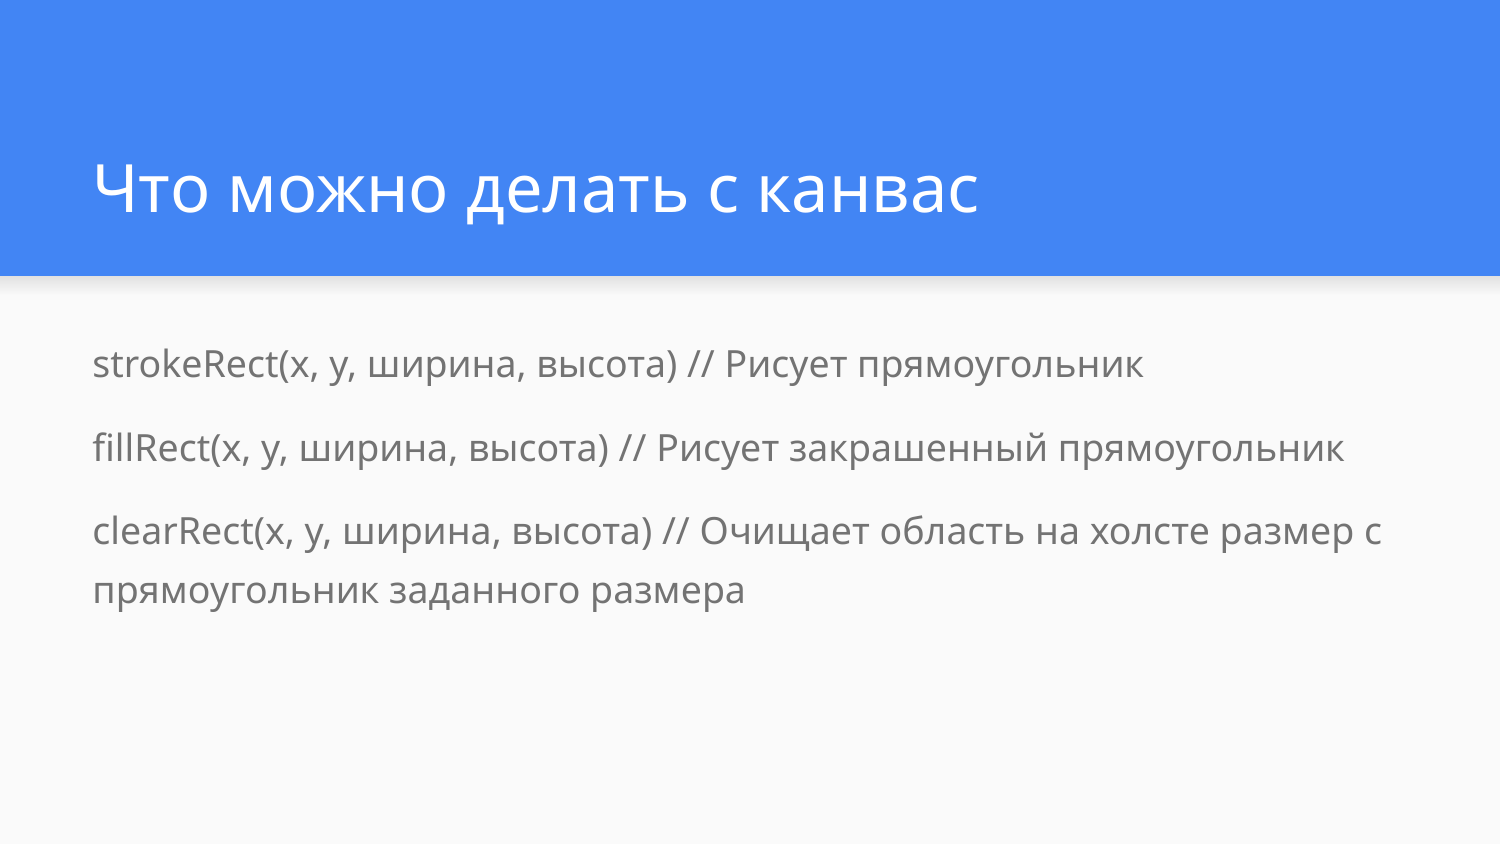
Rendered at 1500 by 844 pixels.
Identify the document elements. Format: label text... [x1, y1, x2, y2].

title Что можно делать с канвас [77, 121, 1427, 248]
list strokeRect(x, y, ширина, высота) // Рисует прямоугольник fillRect(x, y, ширина, высота) // Рисует закрашенный прямоугольник clearRect(x, y, ширина, высота) // Очищает область на холсте размер с прямоугольник заданного размера [77, 314, 1427, 760]
